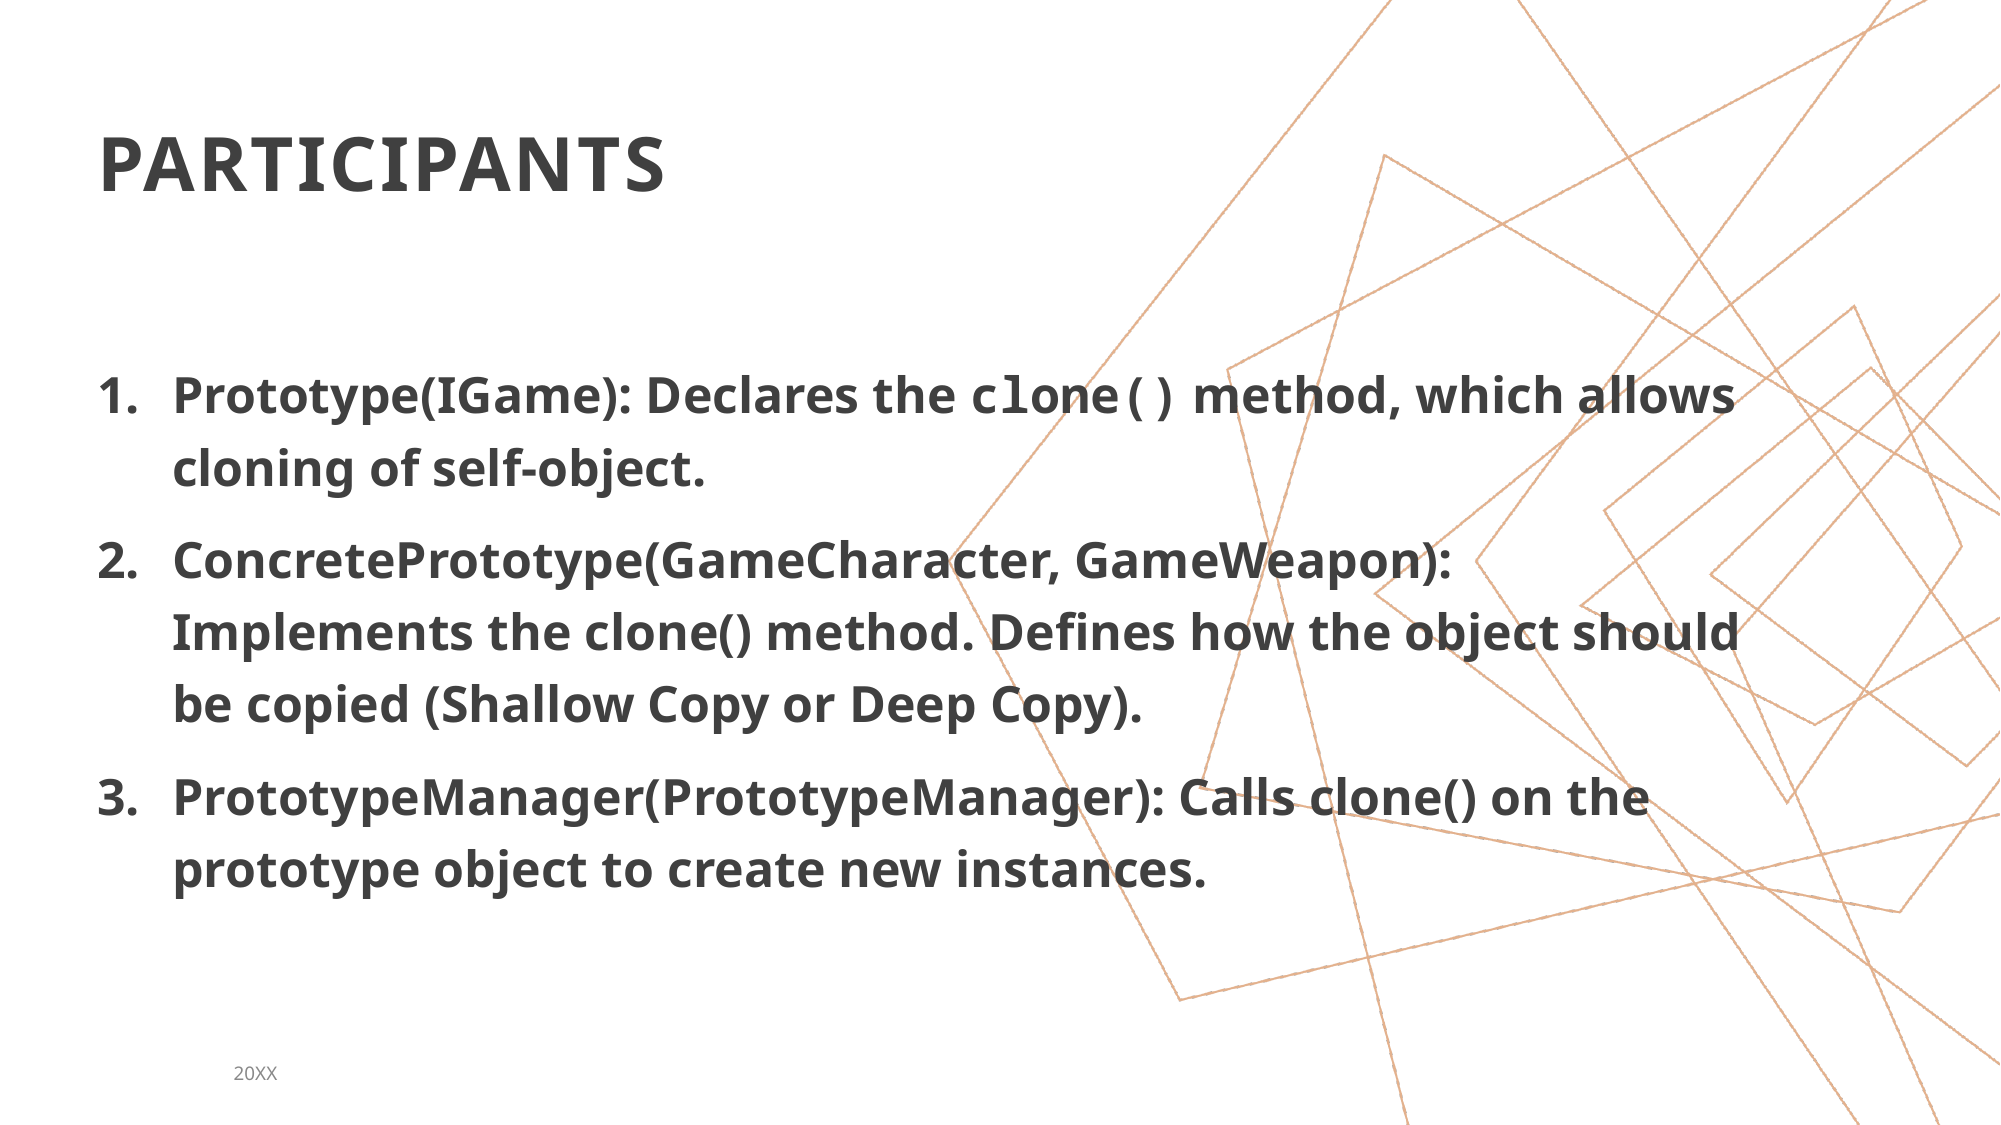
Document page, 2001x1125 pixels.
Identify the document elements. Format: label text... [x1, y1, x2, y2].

list Prototype(IGame): Declares the clone() method, which allows cloning of self-object. ConcretePrototype(GameCharacter, GameWeapon): Implements the clone() method. Defines how the object should be copied (Shallow Copy or Deep Copy). PrototypeManager(PrototypeManager): Calls clone() on the prototype object to create new instances. [82, 344, 1772, 781]
text_box 20XX [218, 1042, 381, 1103]
picture [900, 0, 2000, 1125]
title PARTICIPANTS [82, 0, 1291, 215]
